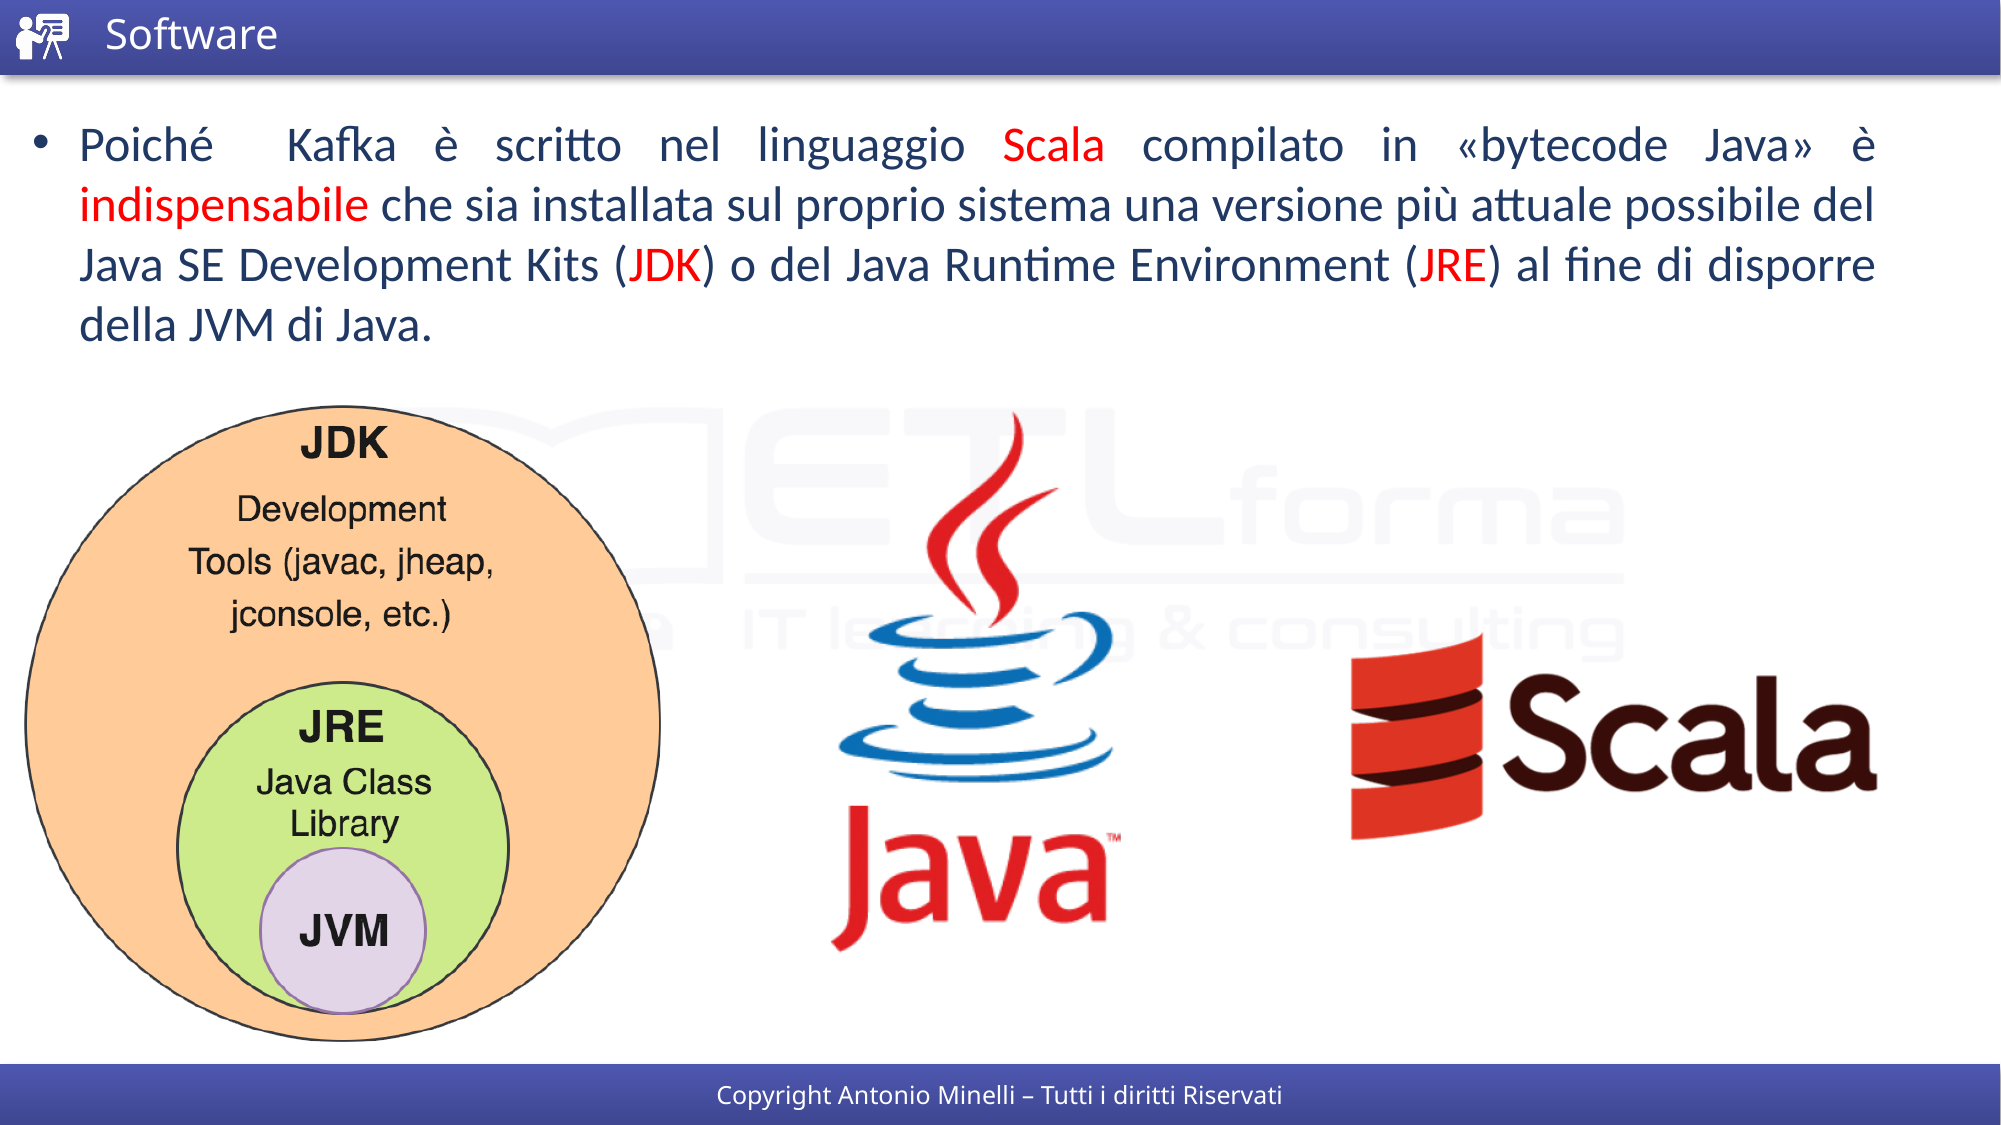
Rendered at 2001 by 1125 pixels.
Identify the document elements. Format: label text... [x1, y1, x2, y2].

text_box Poiché Kafka è scritto nel linguaggio Scala compilato in «bytecode Java» è indispensabile che sia installata sul proprio sistema una versione più attuale possibile del Java SE Development Kits (JDK) o del Java Runtime Environment (JRE) al fine di disporre della JVM di Java. [17, 103, 1892, 1042]
picture [16, 10, 69, 63]
title Software [89, 10, 1984, 63]
picture [1339, 625, 1892, 852]
picture [24, 364, 1294, 1042]
